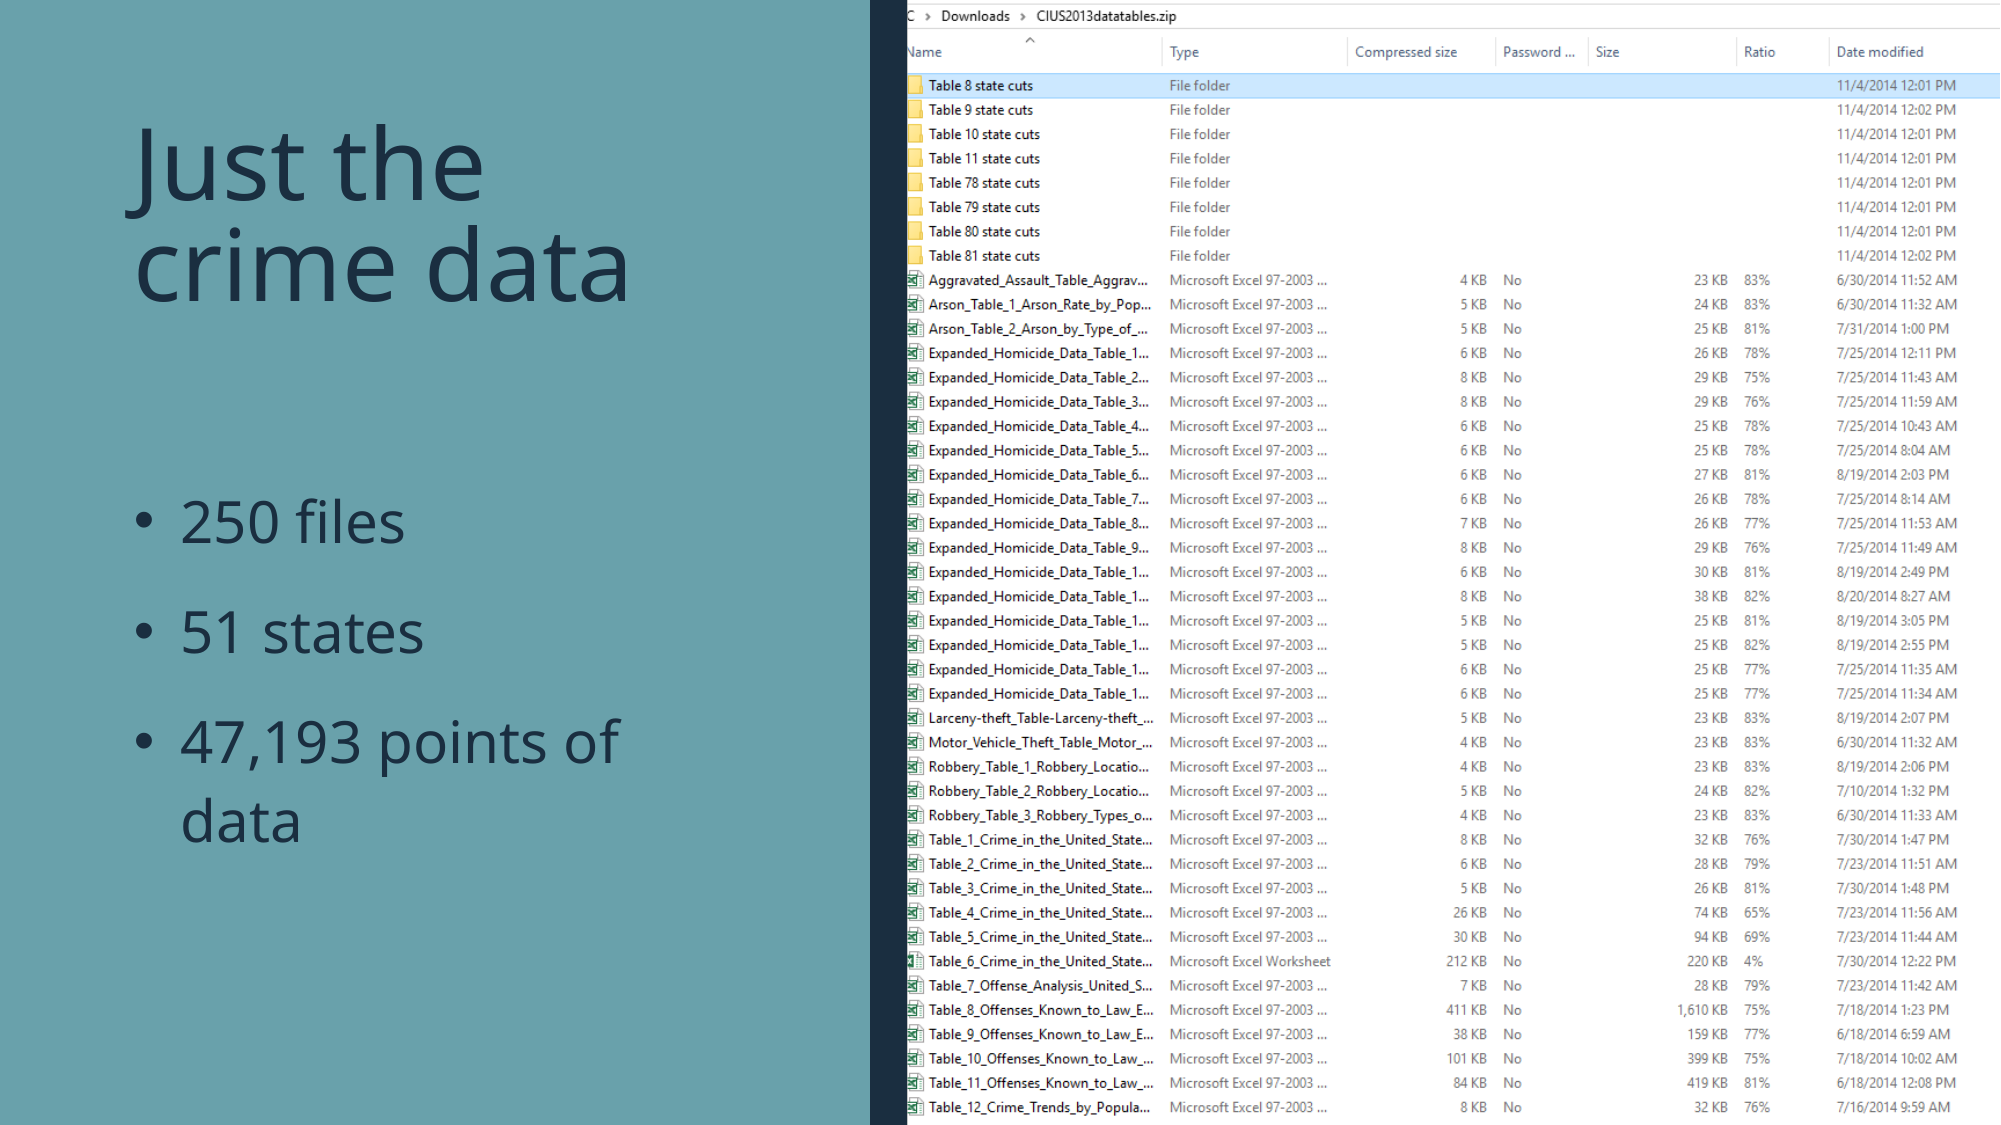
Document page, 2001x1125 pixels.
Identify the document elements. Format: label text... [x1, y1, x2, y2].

list 250 files 51 states 47,193 points of data [118, 468, 752, 963]
title Just the crime data [118, 112, 752, 467]
picture [907, 0, 2000, 1125]
